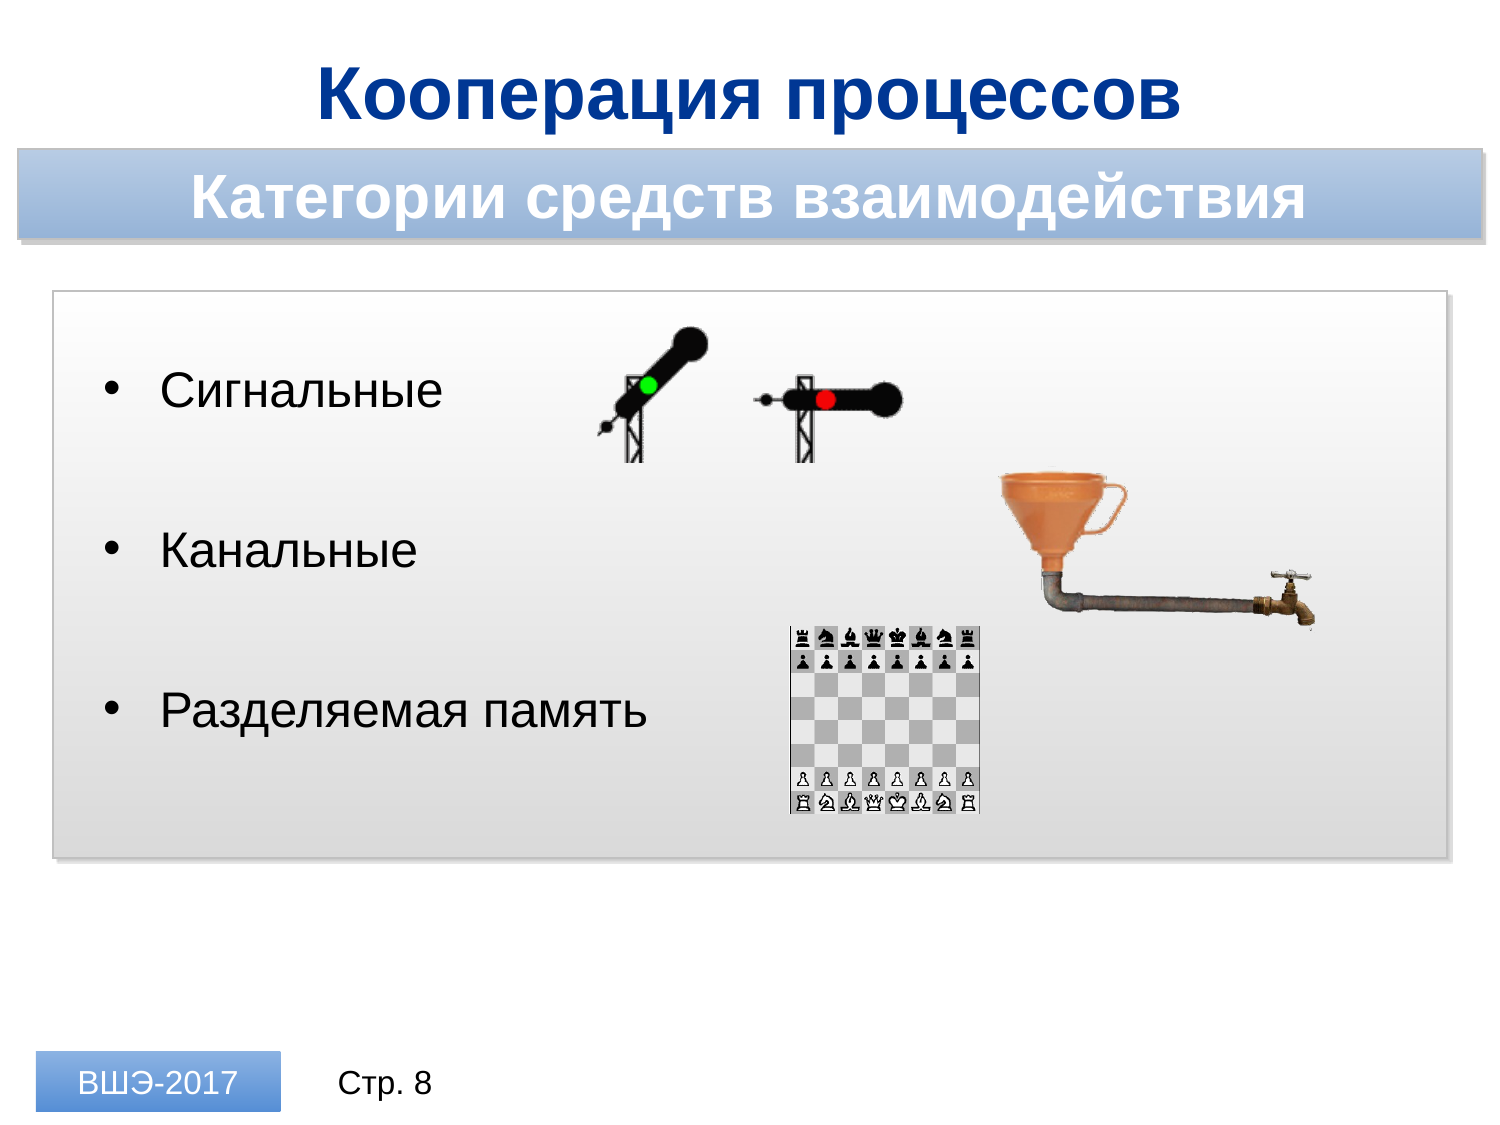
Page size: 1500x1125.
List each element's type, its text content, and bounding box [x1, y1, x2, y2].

picture [997, 465, 1315, 633]
picture [597, 325, 904, 463]
text_box [53, 290, 1447, 858]
title Кооперация процессов [52, 38, 1448, 141]
picture [789, 626, 980, 815]
text_box Сигнальные Канальные Разделяемая память [88, 349, 1400, 745]
text_box Категории средств взаимодействия [17, 149, 1483, 239]
slide_number Стр. 8 [303, 1051, 467, 1112]
footer ВШЭ-2017 [35, 1051, 281, 1112]
